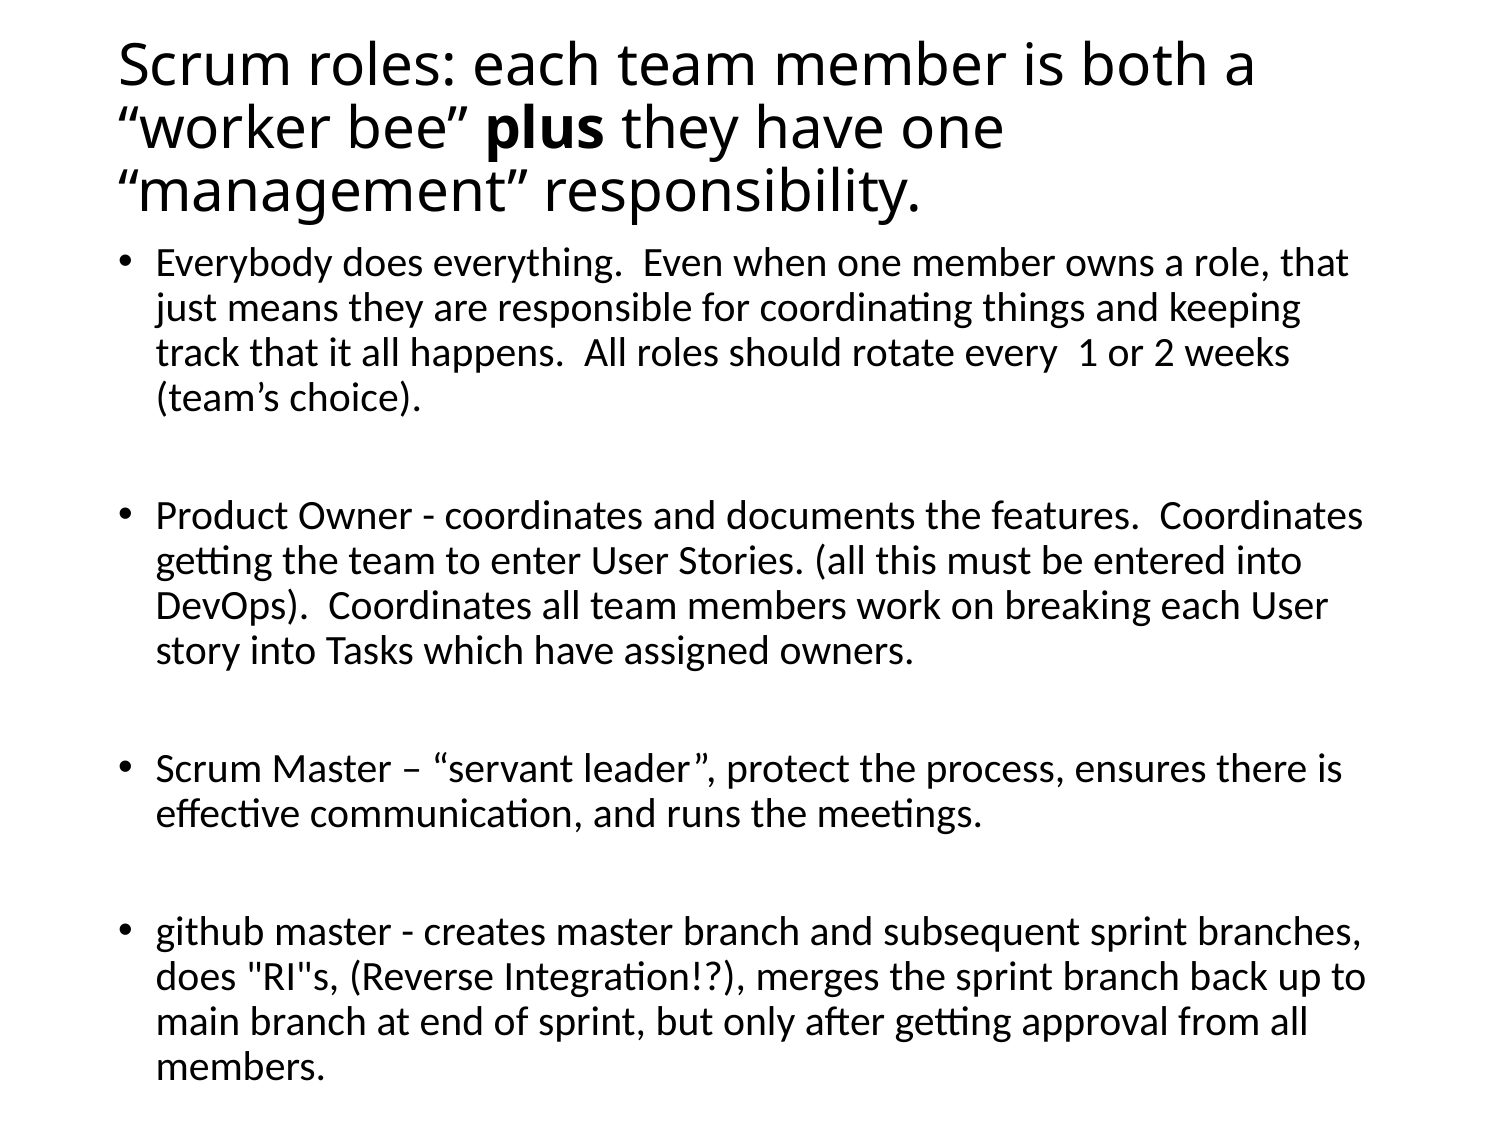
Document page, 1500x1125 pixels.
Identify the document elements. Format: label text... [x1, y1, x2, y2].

list Everybody does everything. Even when one member owns a role, that just means they are responsible for coordinating things and keeping track that it all happens. All roles should rotate every 1 or 2 weeks (team’s choice). Product Owner - coordinates and documents the features. Coordinates getting the team to enter User Stories. (all this must be entered into DevOps). Coordinates all team members work on breaking each User story into Tasks which have assigned owners. Scrum Master – “servant leader”, protect the process, ensures there is effective communication, and runs the meetings. github master - creates master branch and subsequent sprint branches, does "RI"s, (Reverse Integration!?), merges the sprint branch back up to main branch at end of sprint, but only after getting approval from all members. [103, 232, 1397, 1090]
title Scrum roles: each team member is both a “worker bee” plus they have one “management” responsibility. [103, 78, 1397, 181]
